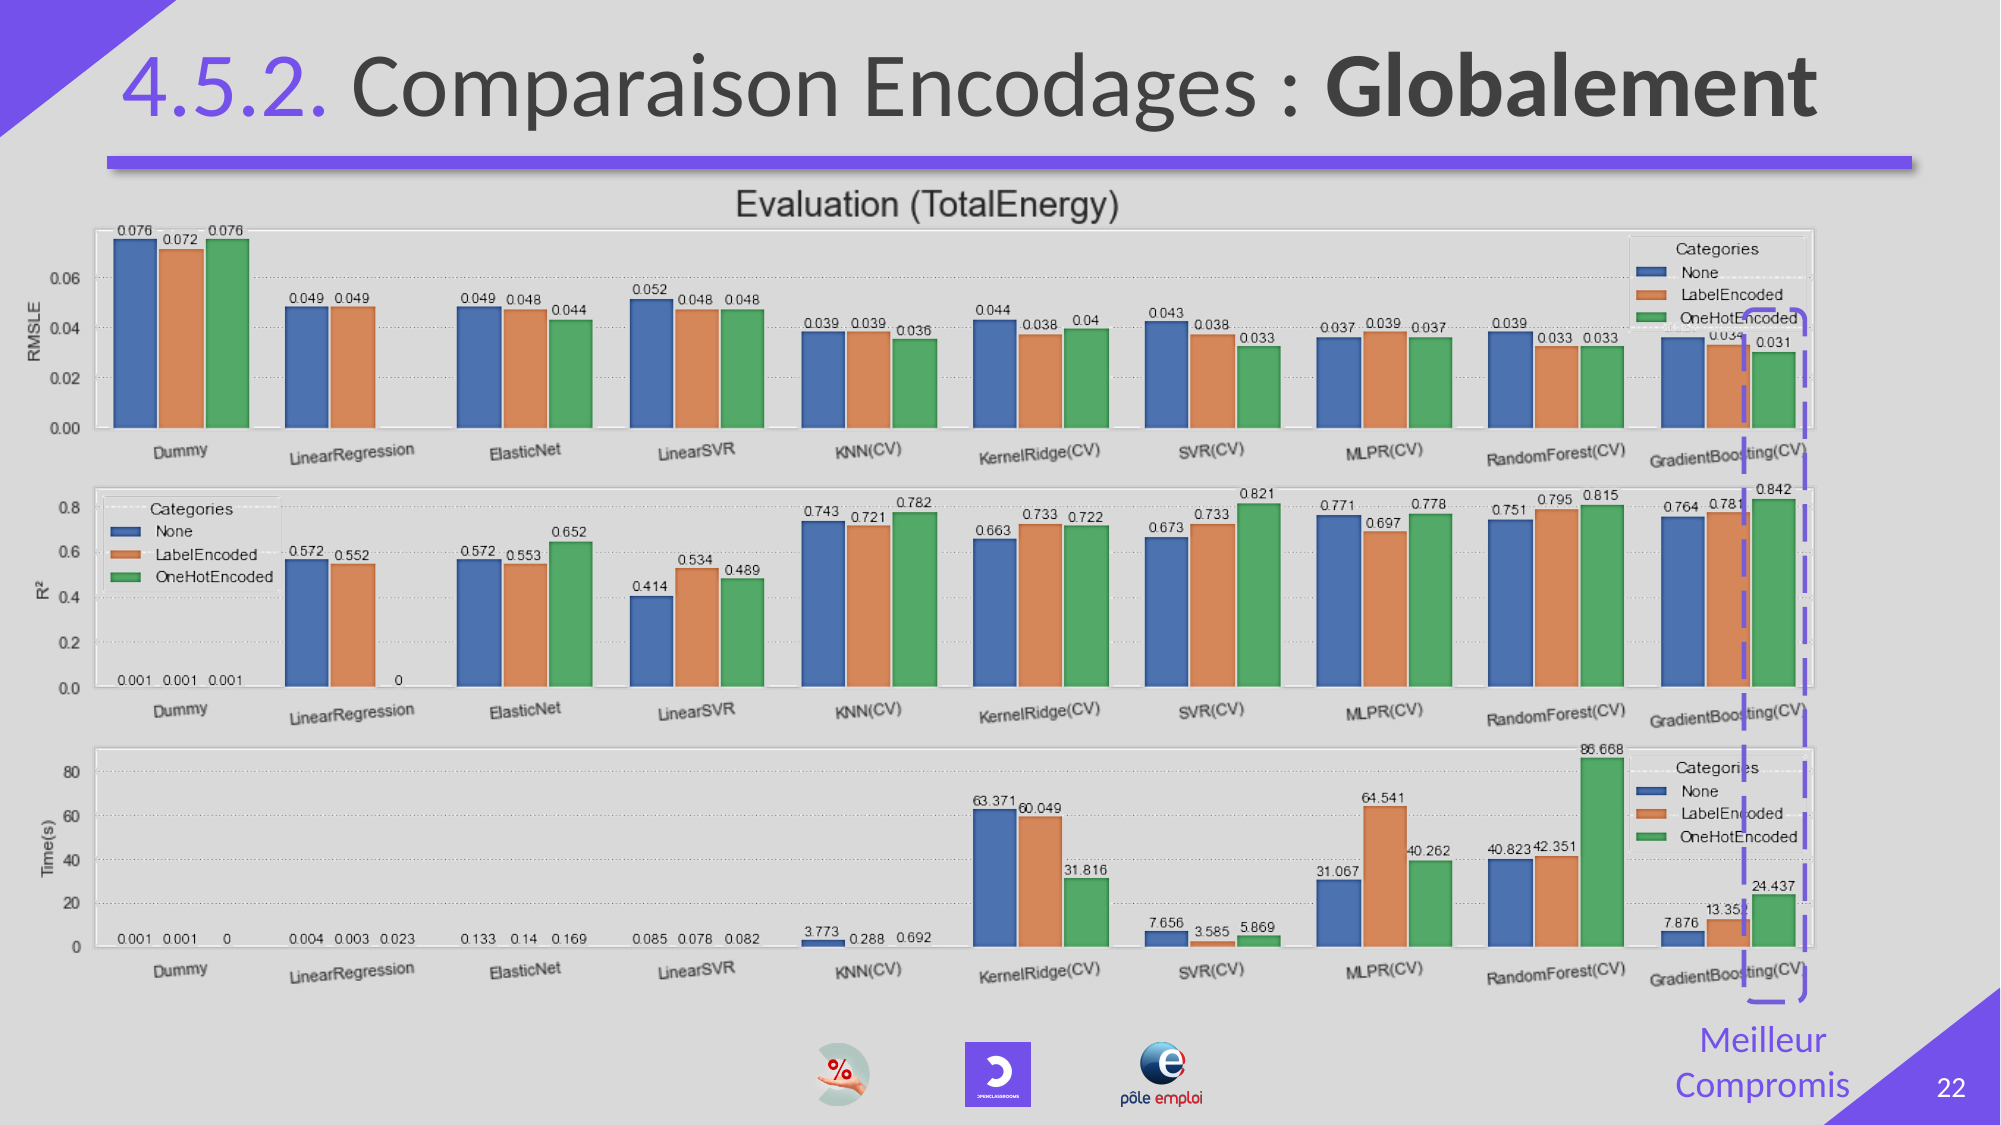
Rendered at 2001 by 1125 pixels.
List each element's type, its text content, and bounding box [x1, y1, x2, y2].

title 4.5.2. Comparaison Encodages : Globalement [106, 0, 1961, 196]
picture [965, 1042, 1031, 1107]
slide_number 22 [1911, 1056, 1992, 1117]
picture [798, 1043, 875, 1106]
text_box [18, 180, 1824, 1002]
text_box Meilleur Compromis [1660, 1007, 1866, 1113]
picture [1121, 1042, 1202, 1107]
